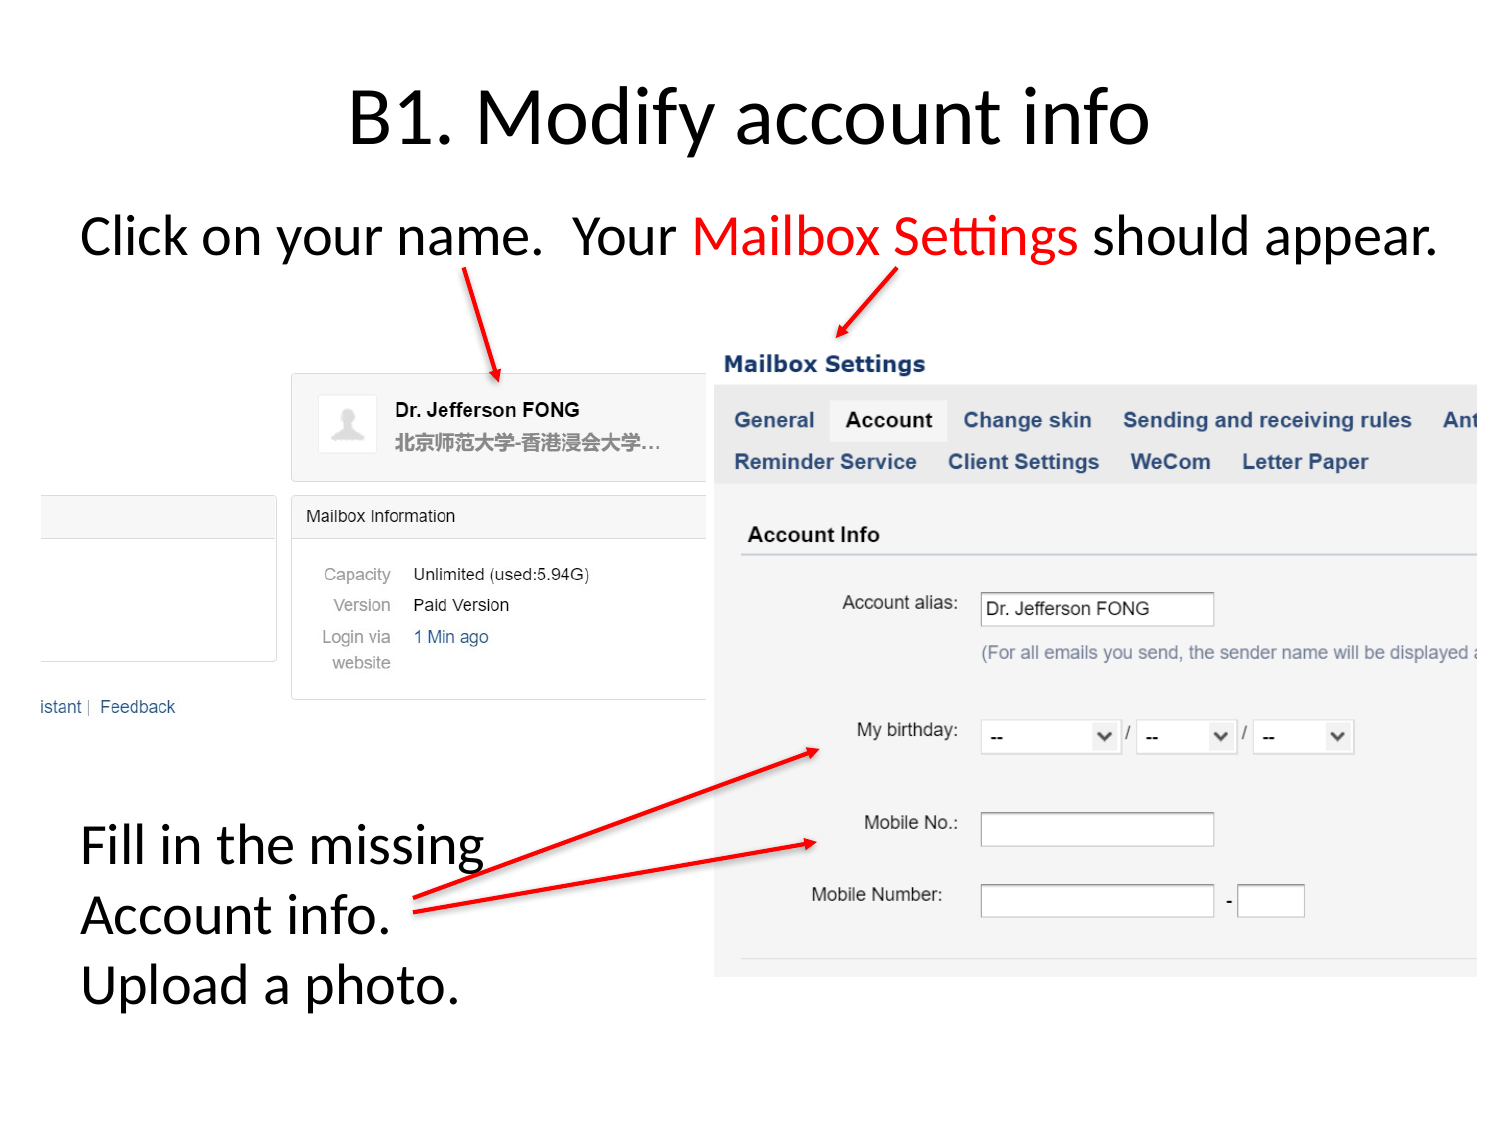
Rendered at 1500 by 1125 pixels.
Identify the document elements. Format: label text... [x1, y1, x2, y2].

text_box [412, 748, 820, 843]
picture [41, 329, 706, 738]
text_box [412, 841, 818, 913]
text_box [835, 267, 898, 339]
picture [713, 346, 1477, 977]
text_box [463, 267, 499, 383]
title B1. Modify account info [75, 45, 1425, 178]
text_box Fill in the missing Account info. Upload a photo. [65, 798, 656, 1024]
text_box Click on your name. Your Mailbox Settings should appear. [65, 189, 1500, 275]
